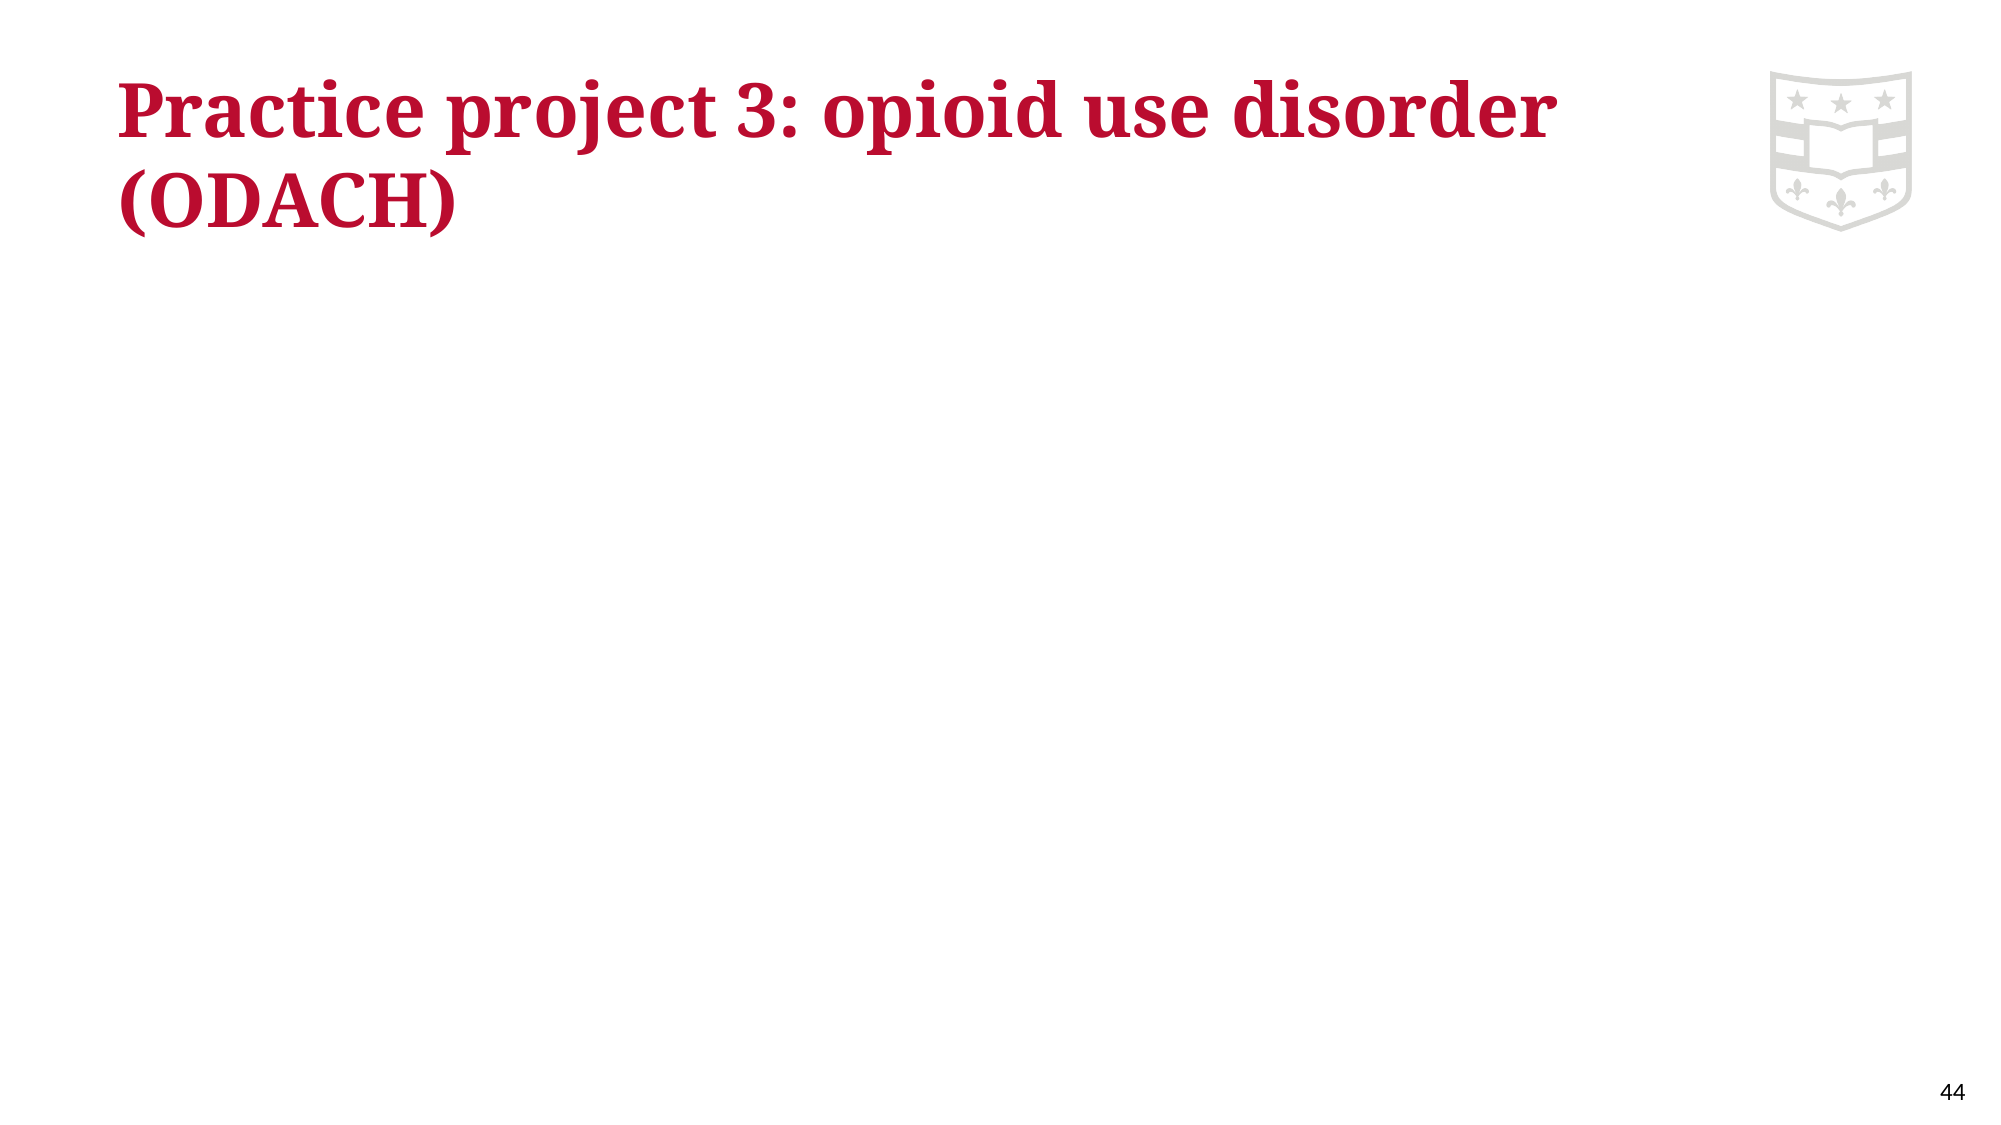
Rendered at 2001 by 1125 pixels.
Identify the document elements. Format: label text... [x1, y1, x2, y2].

picture [1907, 71, 1912, 232]
title Practice project 3: opioid use disorder (ODACH) [102, 71, 1907, 233]
